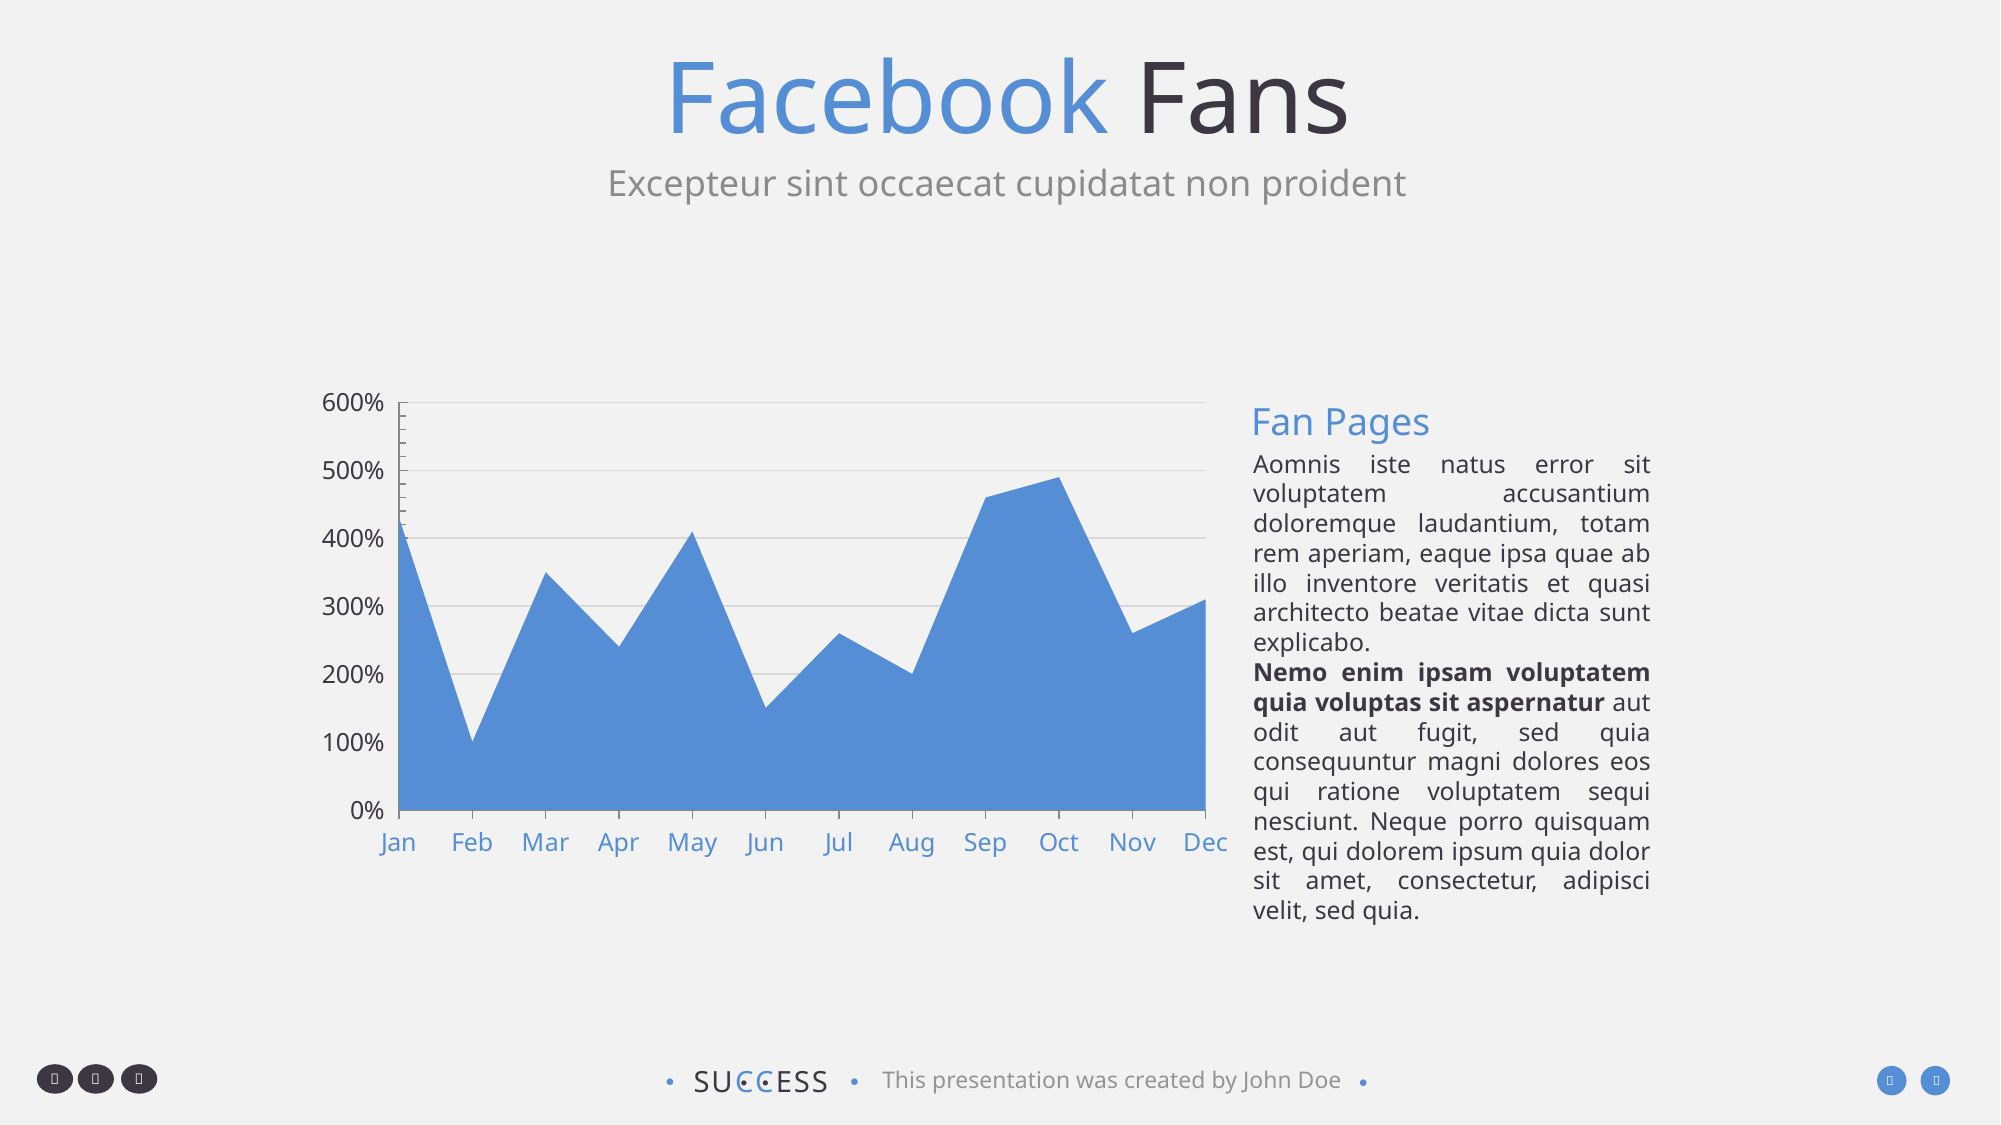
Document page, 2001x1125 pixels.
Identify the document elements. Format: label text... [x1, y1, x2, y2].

subtitle Excepteur sint occaecat cupidatat non proident [307, 153, 1709, 236]
text_box Fan Pages [1261, 390, 1465, 451]
title Facebook Fans [307, 26, 1709, 153]
chart [321, 293, 1257, 880]
text_box Aomnis iste natus error sit voluptatem accusantium doloremque laudantium, totam rem aperiam, eaque ipsa quae ab illo inventore veritatis et quasi architecto beatae vitae dicta sunt explicabo. Nemo enim ipsam voluptatem quia voluptas sit aspernatur aut odit aut fugit, sed quia consequuntur magni dolores eos qui ratione voluptatem sequi nesciunt. Neque porro quisquam est, qui dolorem ipsum quia dolor sit amet, consectetur, adipisci velit, sed quia. [1238, 440, 1666, 932]
